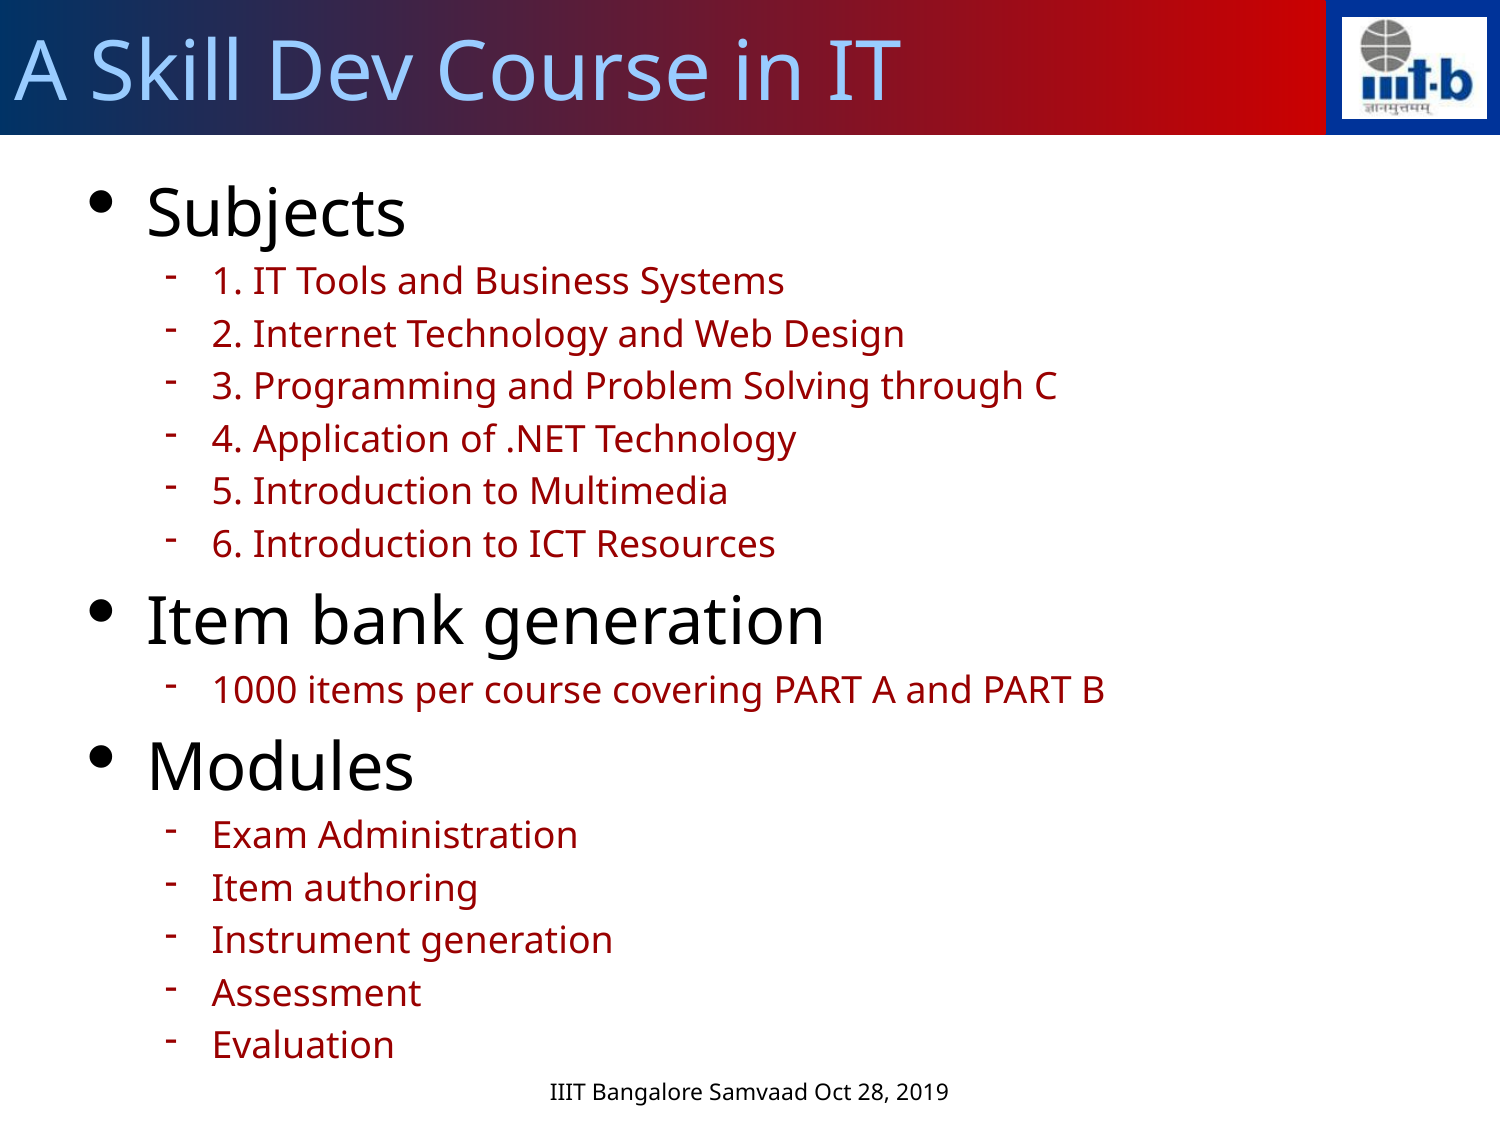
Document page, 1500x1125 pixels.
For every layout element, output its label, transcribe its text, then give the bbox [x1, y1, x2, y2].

text_box A Skill Dev Course in IT [0, 0, 1326, 135]
text_box Subjects 1. IT Tools and Business Systems 2. Internet Technology and Web Design 3. Programming and Problem Solving through C 4. Application of .NET Technology 5. Introduction to Multimedia 6. Introduction to ICT Resources Item bank generation 1000 items per course covering PART A and PART B Modules Exam Administration Item authoring Instrument generation Assessment Evaluation [75, 162, 1425, 1063]
text_box IIIT Bangalore Samvaad Oct 28, 2019 [424, 1070, 1075, 1103]
picture [1342, 17, 1487, 119]
